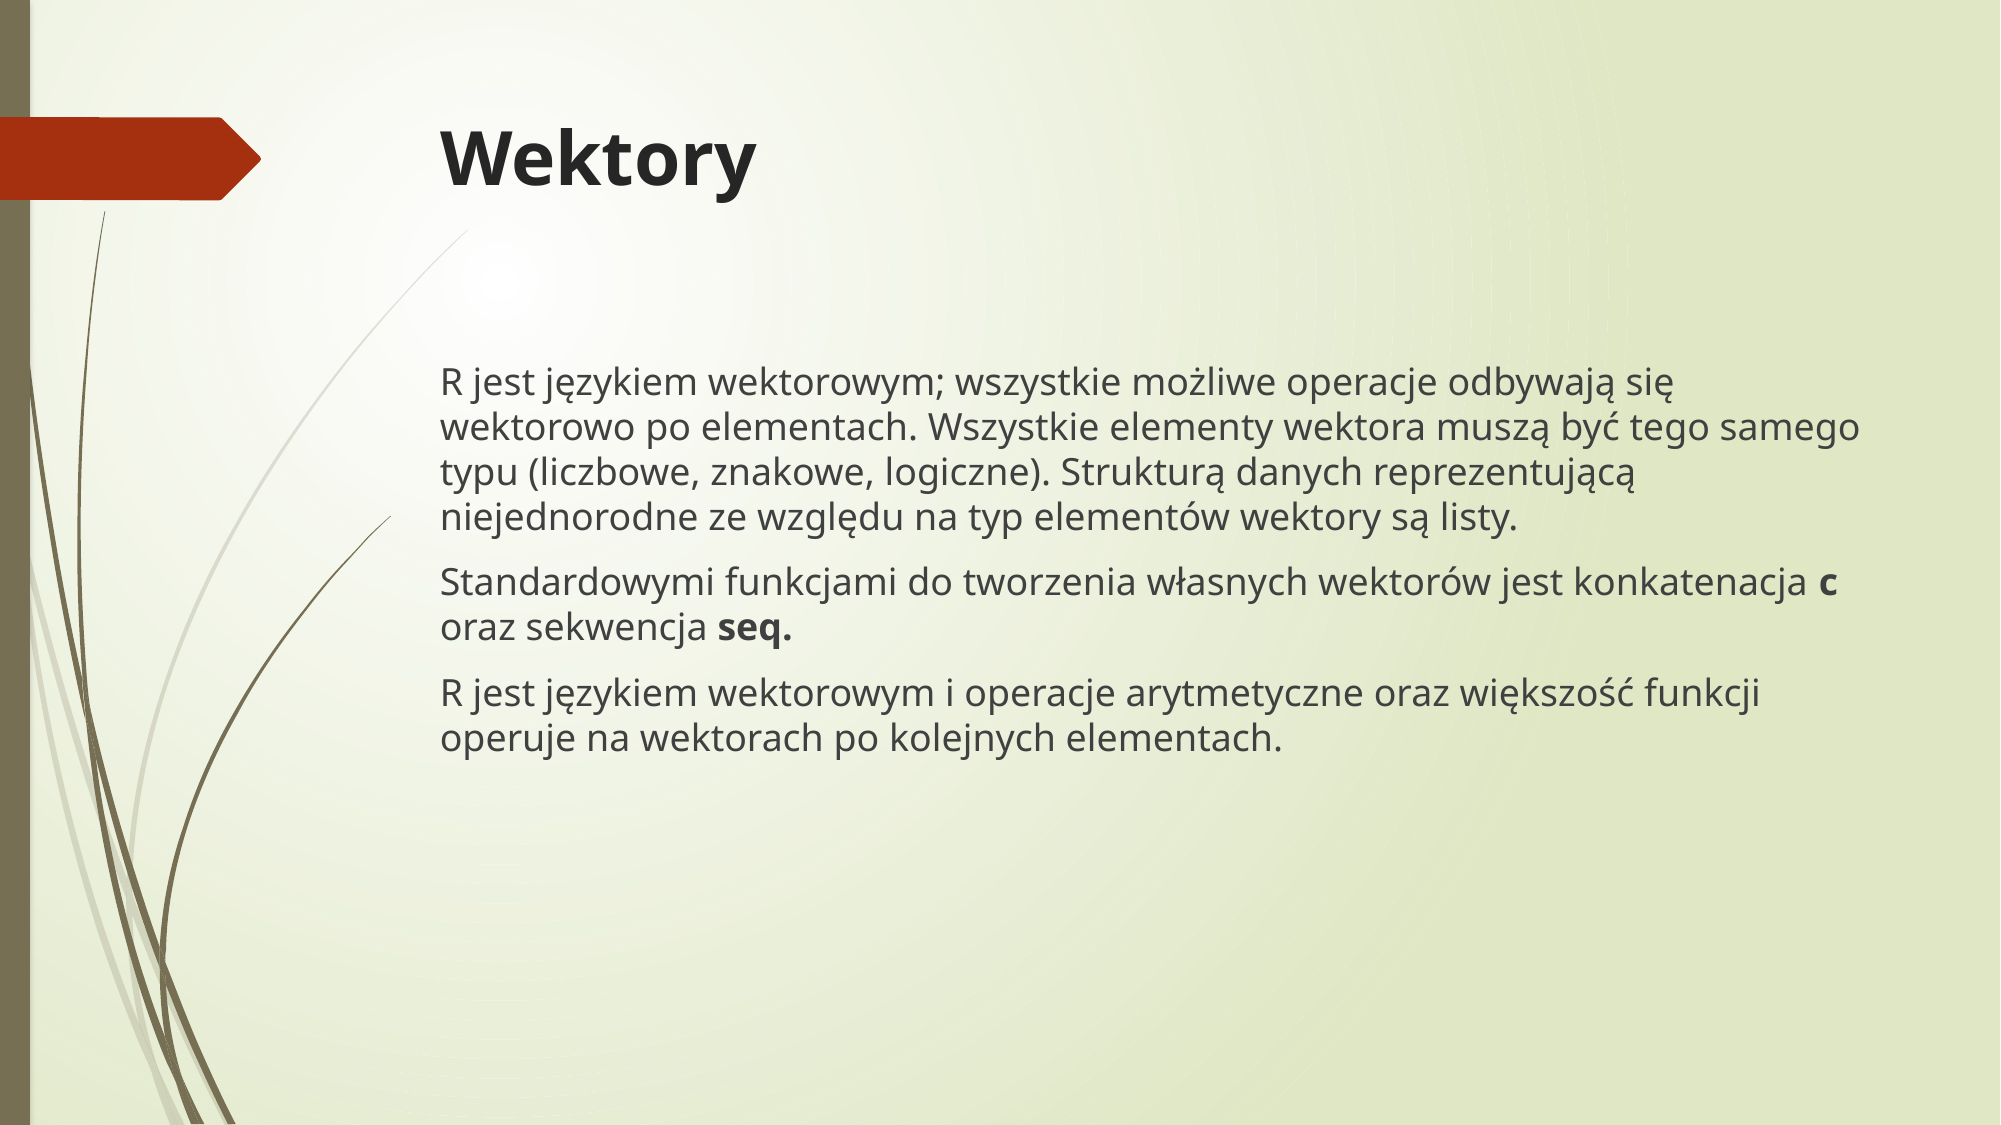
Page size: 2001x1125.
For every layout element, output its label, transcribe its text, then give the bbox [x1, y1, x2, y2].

title Wektory [425, 102, 1888, 313]
list R jest językiem wektorowym; wszystkie możliwe operacje odbywają się wektorowo po elementach. Wszystkie elementy wektora muszą być tego samego typu (liczbowe, znakowe, logiczne). Strukturą danych reprezentującą niejednorodne ze względu na typ elementów wektory są listy. Standardowymi funkcjami do tworzenia własnych wektorów jest konkatenacja c oraz sekwencja seq. R jest językiem wektorowym i operacje arytmetyczne oraz większość funkcji operuje na wektorach po kolejnych elementach. [424, 350, 1888, 970]
